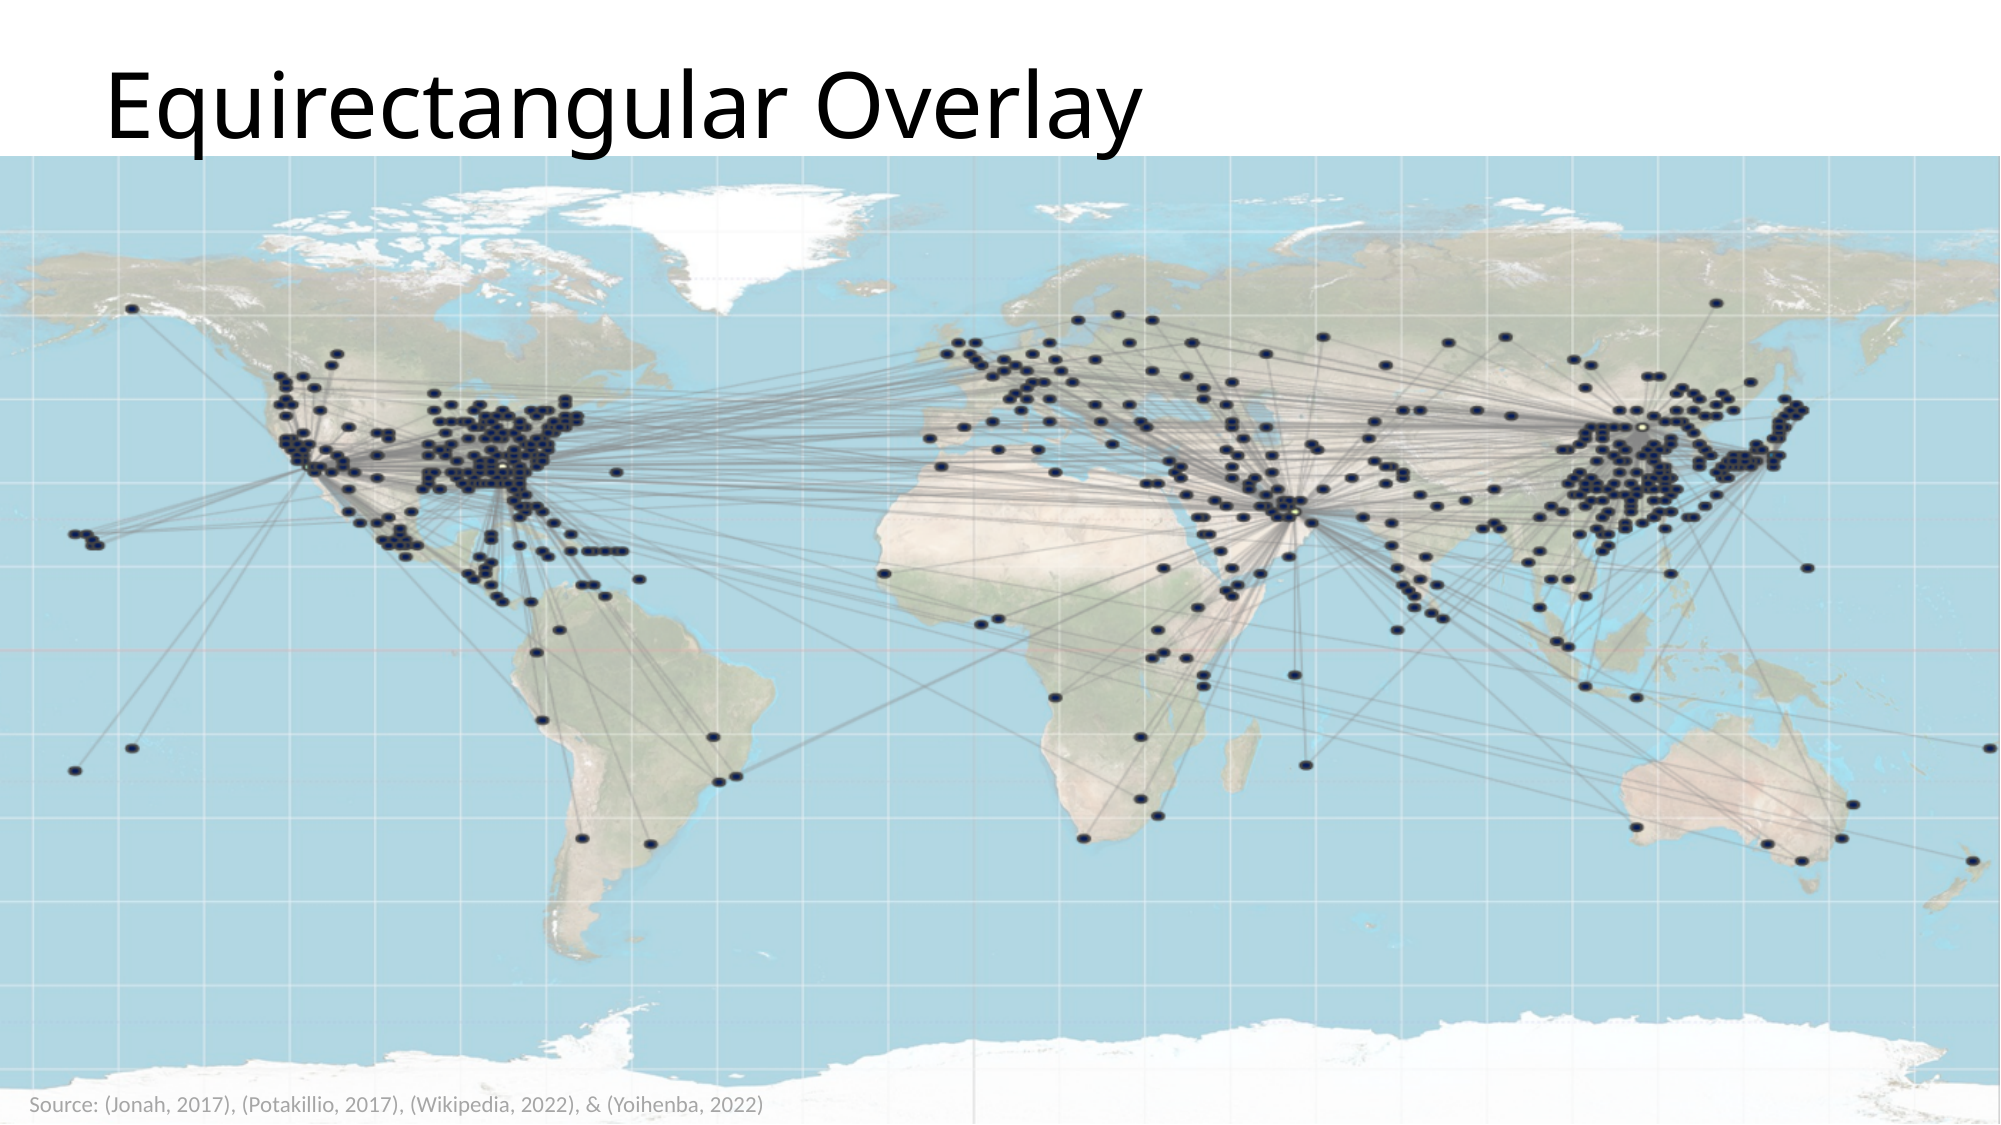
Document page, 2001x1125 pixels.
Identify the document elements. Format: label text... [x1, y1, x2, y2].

picture [0, 156, 2000, 1124]
title Equirectangular Overlay [88, 0, 1814, 156]
